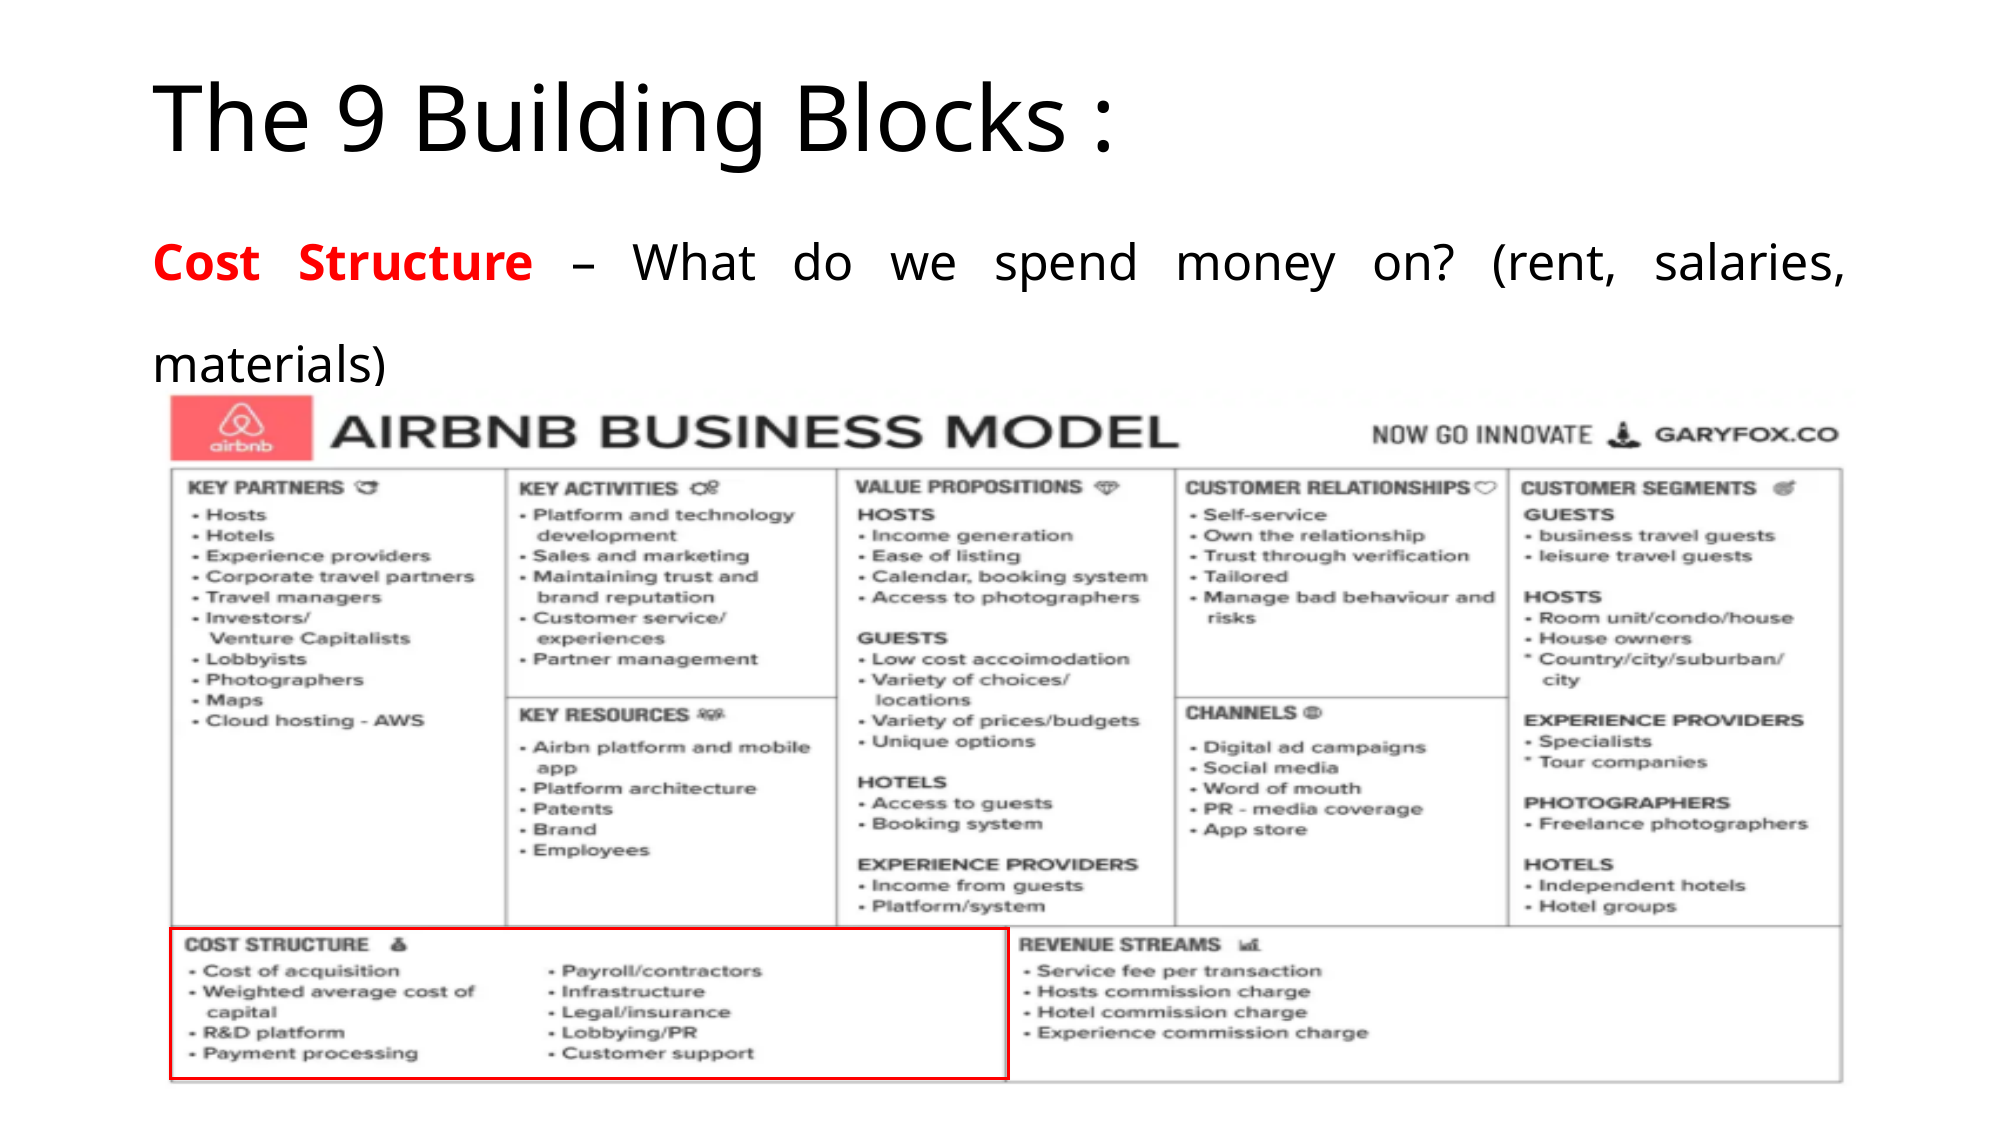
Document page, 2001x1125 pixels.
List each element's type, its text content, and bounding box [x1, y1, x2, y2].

picture [149, 386, 1863, 1090]
title The 9 Building Blocks : [137, 59, 1863, 181]
list Cost Structure – What do we spend money on? (rent, salaries, materials) [137, 181, 1863, 305]
